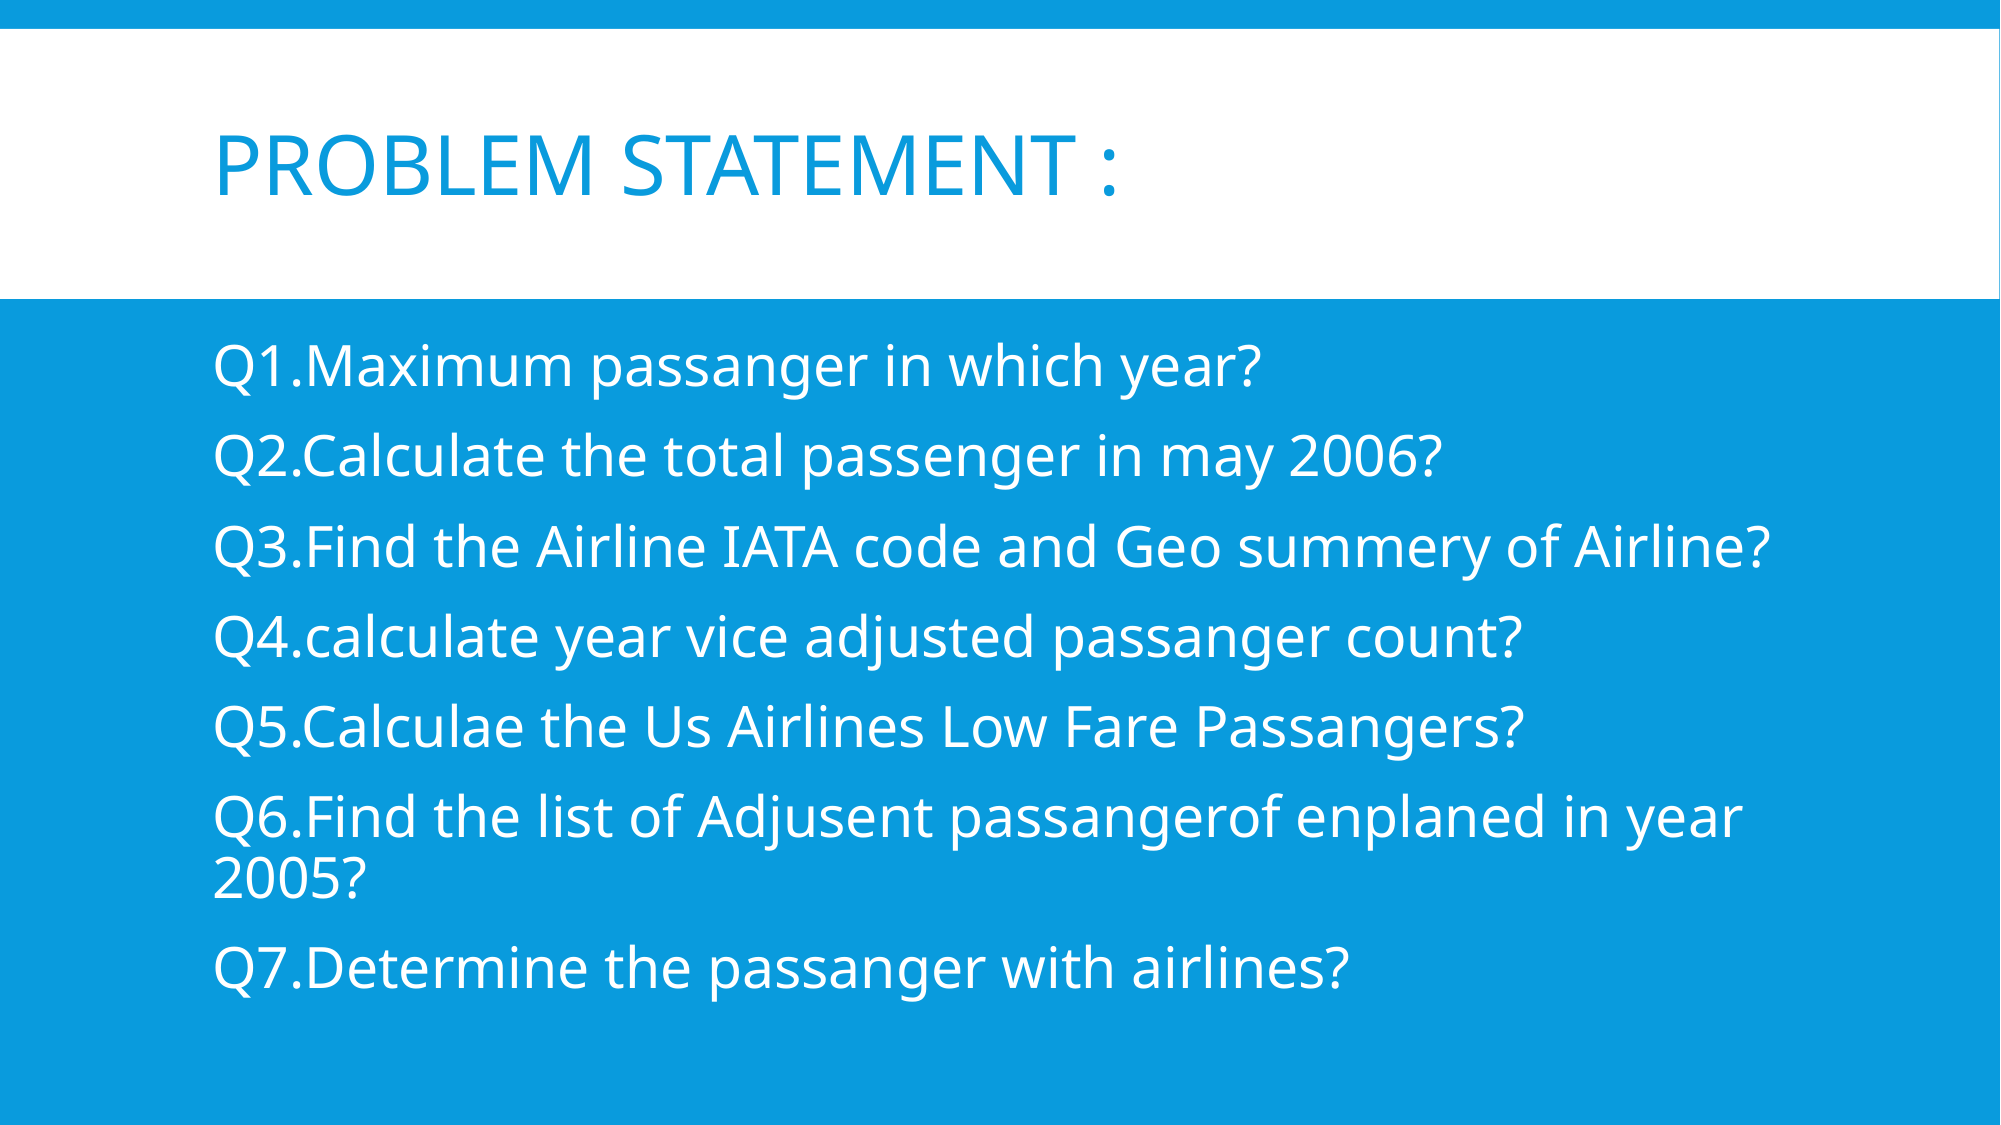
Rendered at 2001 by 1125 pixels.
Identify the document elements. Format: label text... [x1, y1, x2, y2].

title Problem Statement : [197, 46, 1803, 295]
list Q1.Maximum passanger in which year? Q2.Calculate the total passenger in may 2006? Q3.Find the Airline IATA code and Geo summery of Airline? Q4.calculate year vice adjusted passanger count? Q5.Calculae the Us Airlines Low Fare Passangers? Q6.Find the list of Adjusent passangerof enplaned in year 2005? Q7.Determine the passanger with airlines? [197, 329, 1803, 1020]
